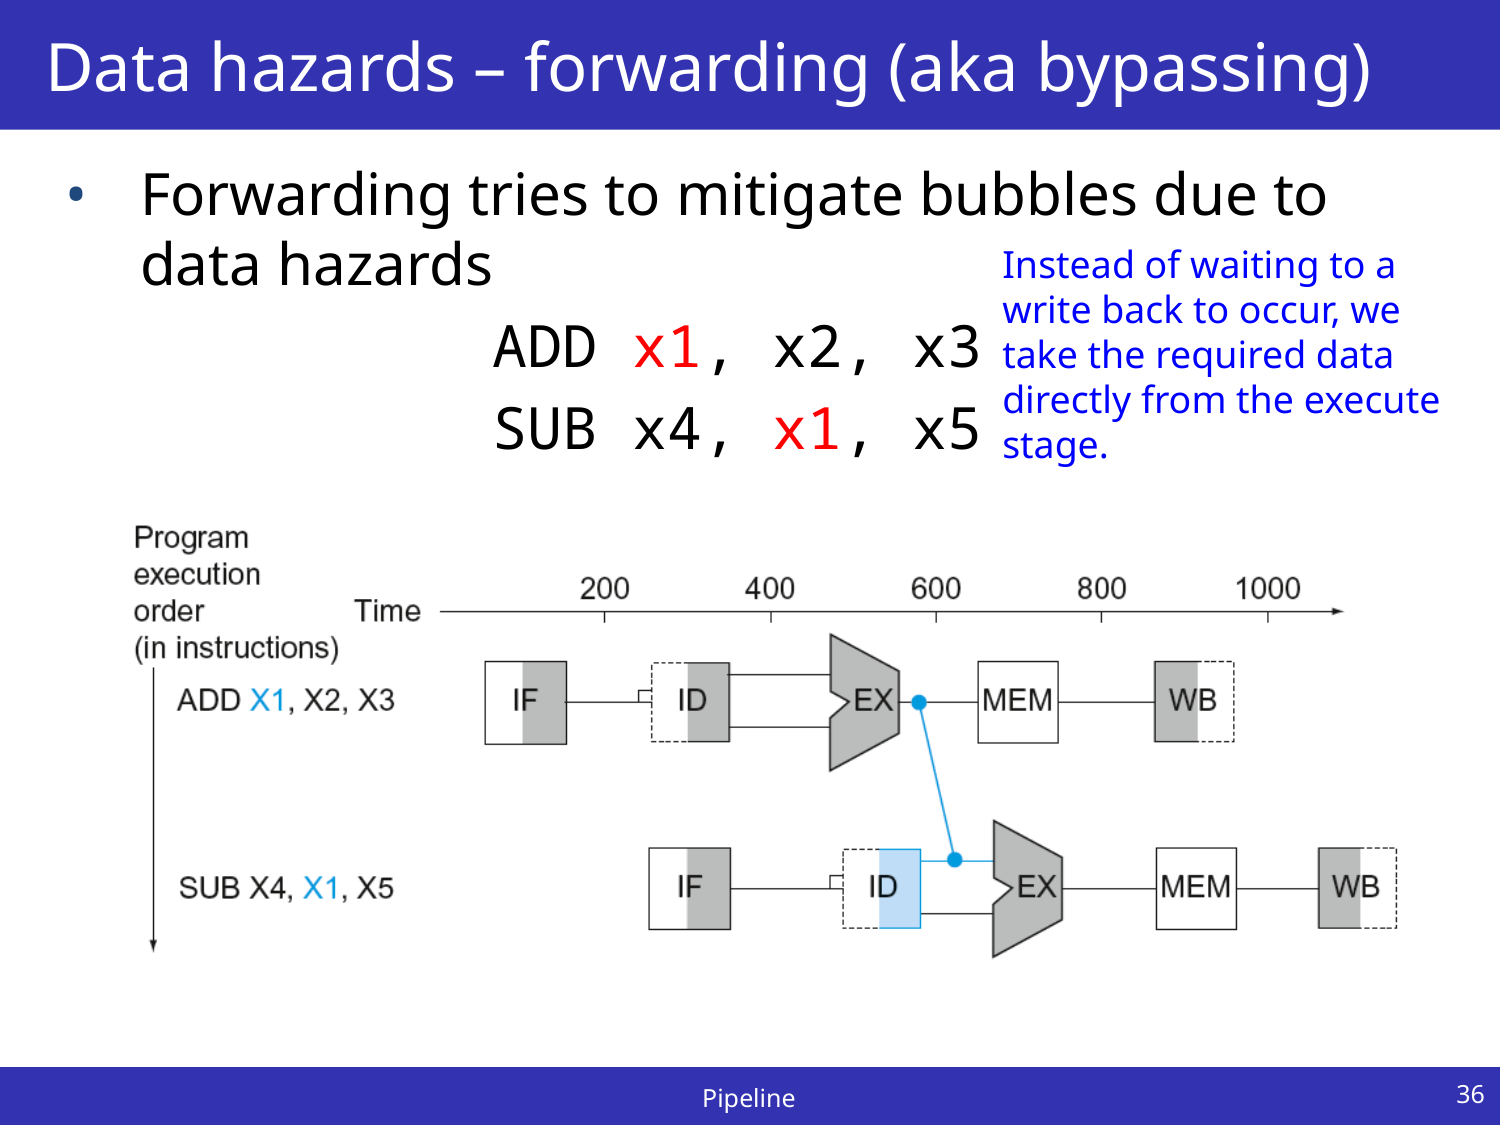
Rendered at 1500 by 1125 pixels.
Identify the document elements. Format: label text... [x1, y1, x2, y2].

text_box Instead of waiting to a write back to occur, we take the required data directly from the execute stage. [987, 234, 1486, 474]
list Forwarding tries to mitigate bubbles due to data hazards ADD x1, x2, x3 SUB x4, x1, x5 [50, 149, 1425, 1005]
slide_number 36 [1325, 1067, 1500, 1125]
picture [114, 510, 1410, 971]
title Data hazards – forwarding (aka bypassing) [0, 0, 1500, 130]
